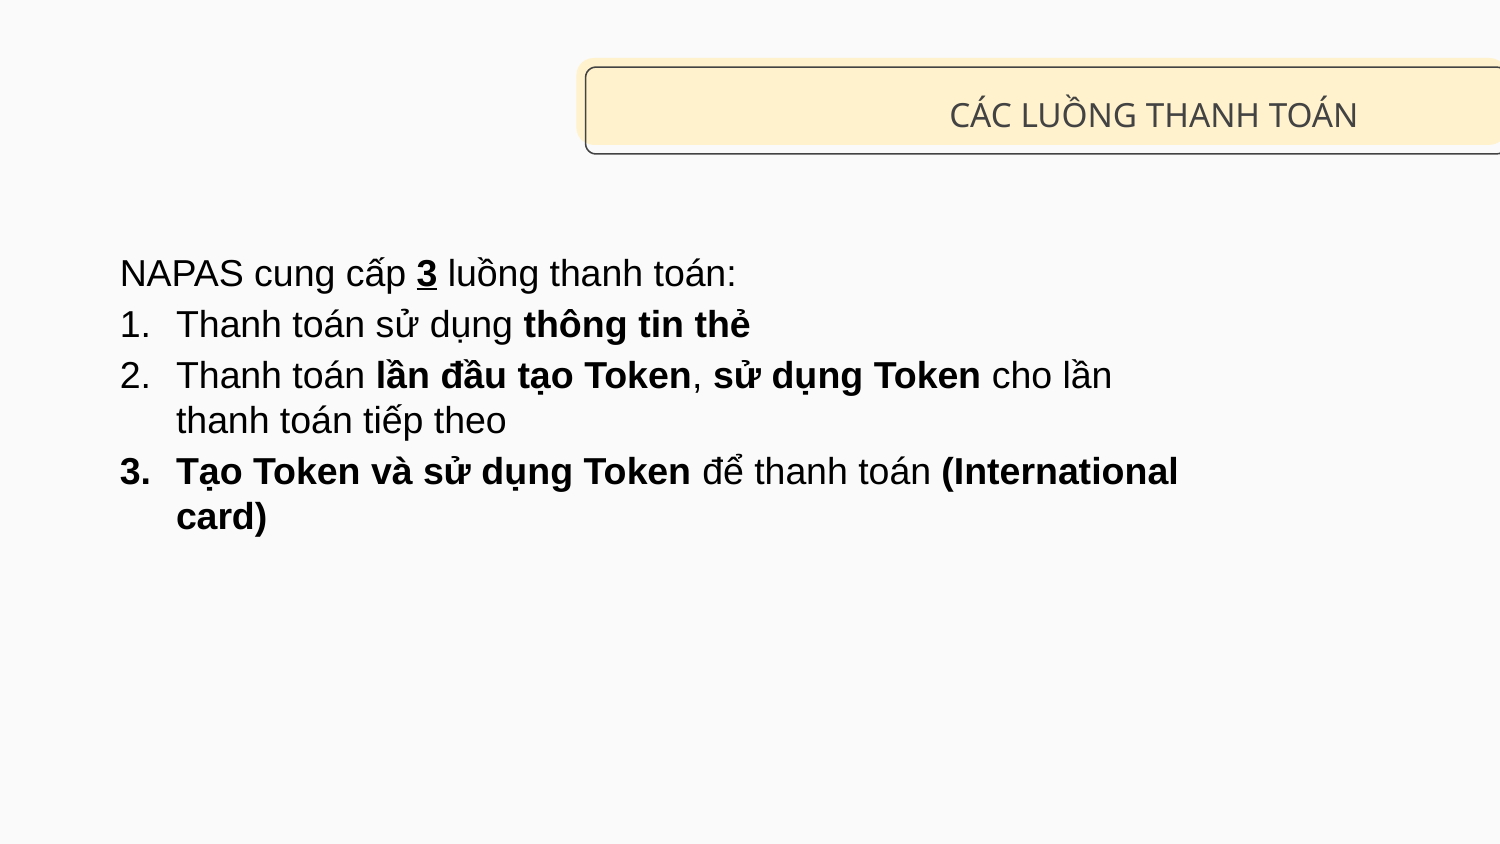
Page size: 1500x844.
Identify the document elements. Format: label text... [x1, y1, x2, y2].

title CÁC LUỒNG THANH TOÁN [740, 75, 1374, 154]
text_box NAPAS cung cấp 3 luồng thanh toán: Thanh toán sử dụng thông tin thẻ Thanh toán lần đầu tạo Token, sử dụng Token cho lần thanh toán tiếp theo Tạo Token và sử dụng Token để thanh toán (International card) [105, 241, 1205, 545]
